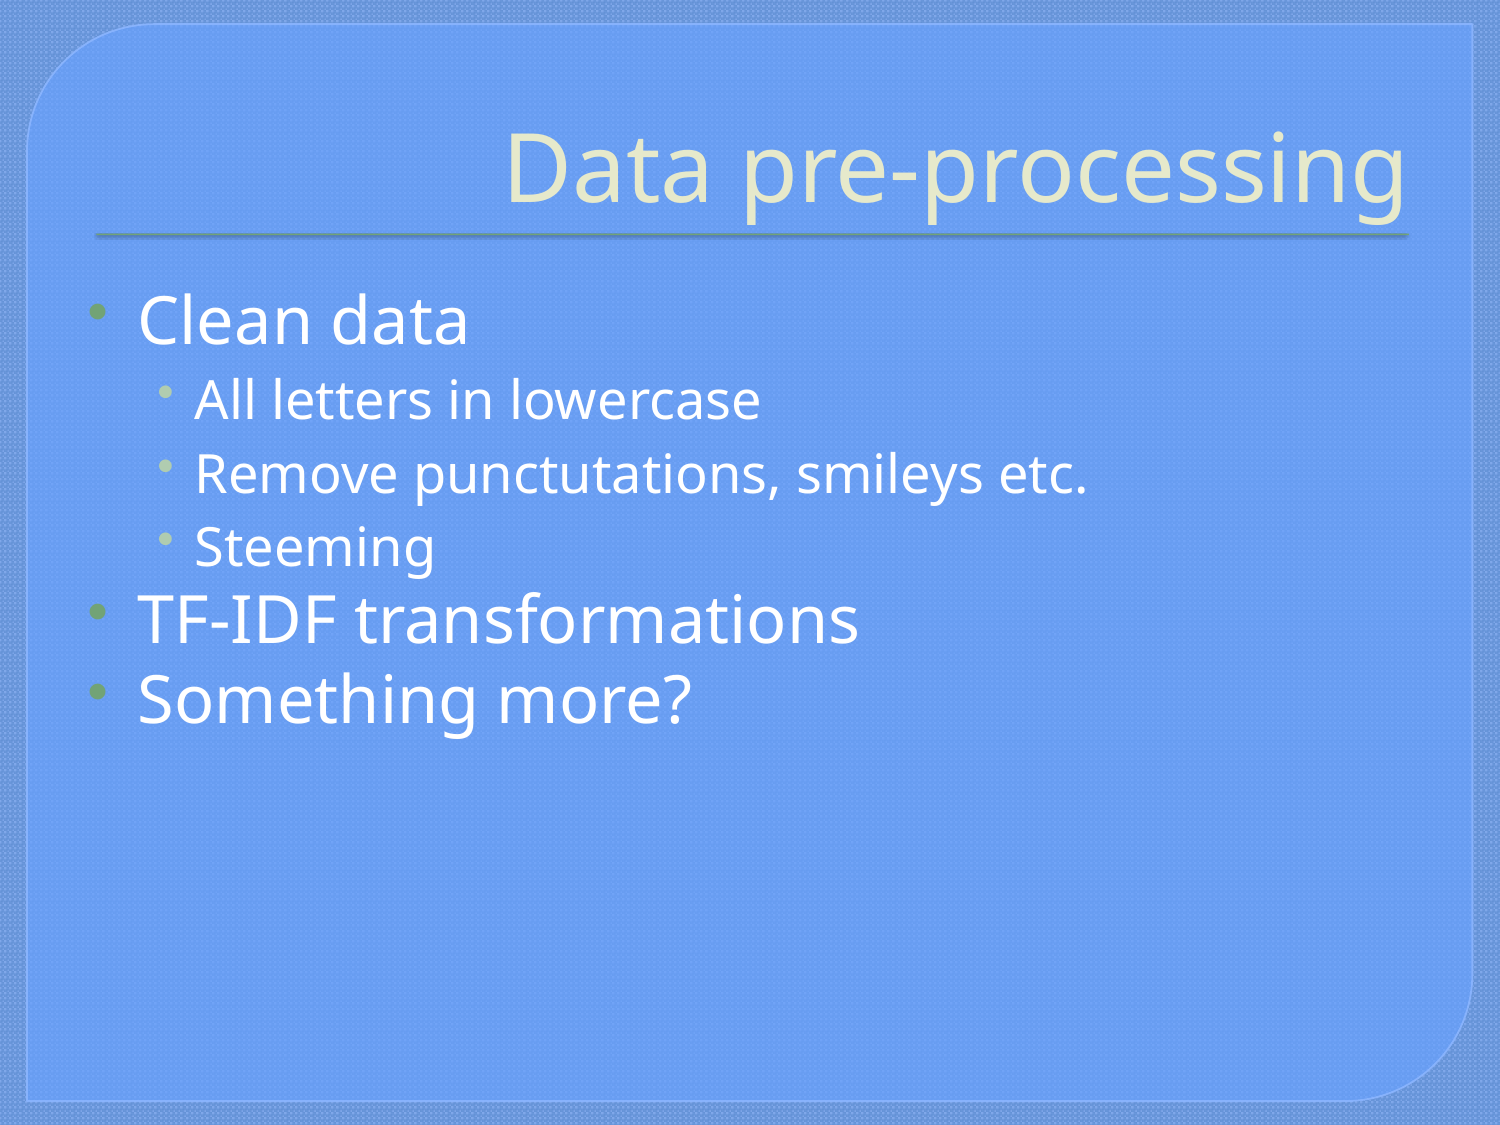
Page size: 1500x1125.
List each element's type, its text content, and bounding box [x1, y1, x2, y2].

title Data pre-processing [75, 41, 1425, 230]
list Clean data All letters in lowercase Remove punctutations, smileys etc. Steeming TF-IDF transformations Something more? [75, 270, 1425, 1013]
